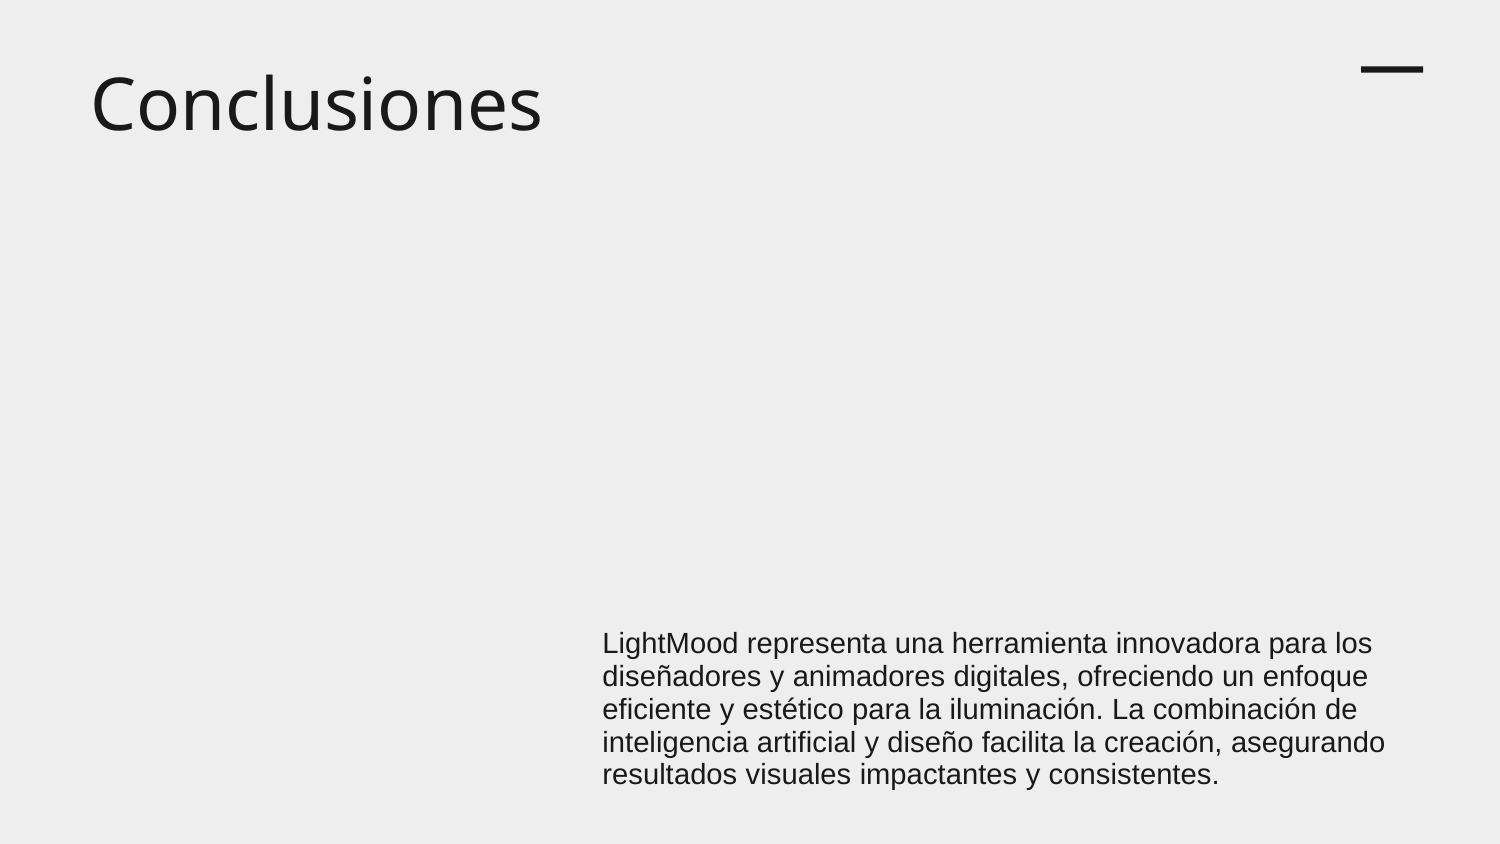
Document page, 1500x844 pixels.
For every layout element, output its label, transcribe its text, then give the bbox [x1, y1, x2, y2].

subtitle LightMood representa una herramienta innovadora para los diseñadores y animadores digitales, ofreciendo un enfoque eficiente y estético para la iluminación. La combinación de inteligencia artificial y diseño facilita la creación, asegurando resultados visuales impactantes y consistentes. [549, 301, 1463, 807]
title Conclusiones [75, 37, 1213, 283]
